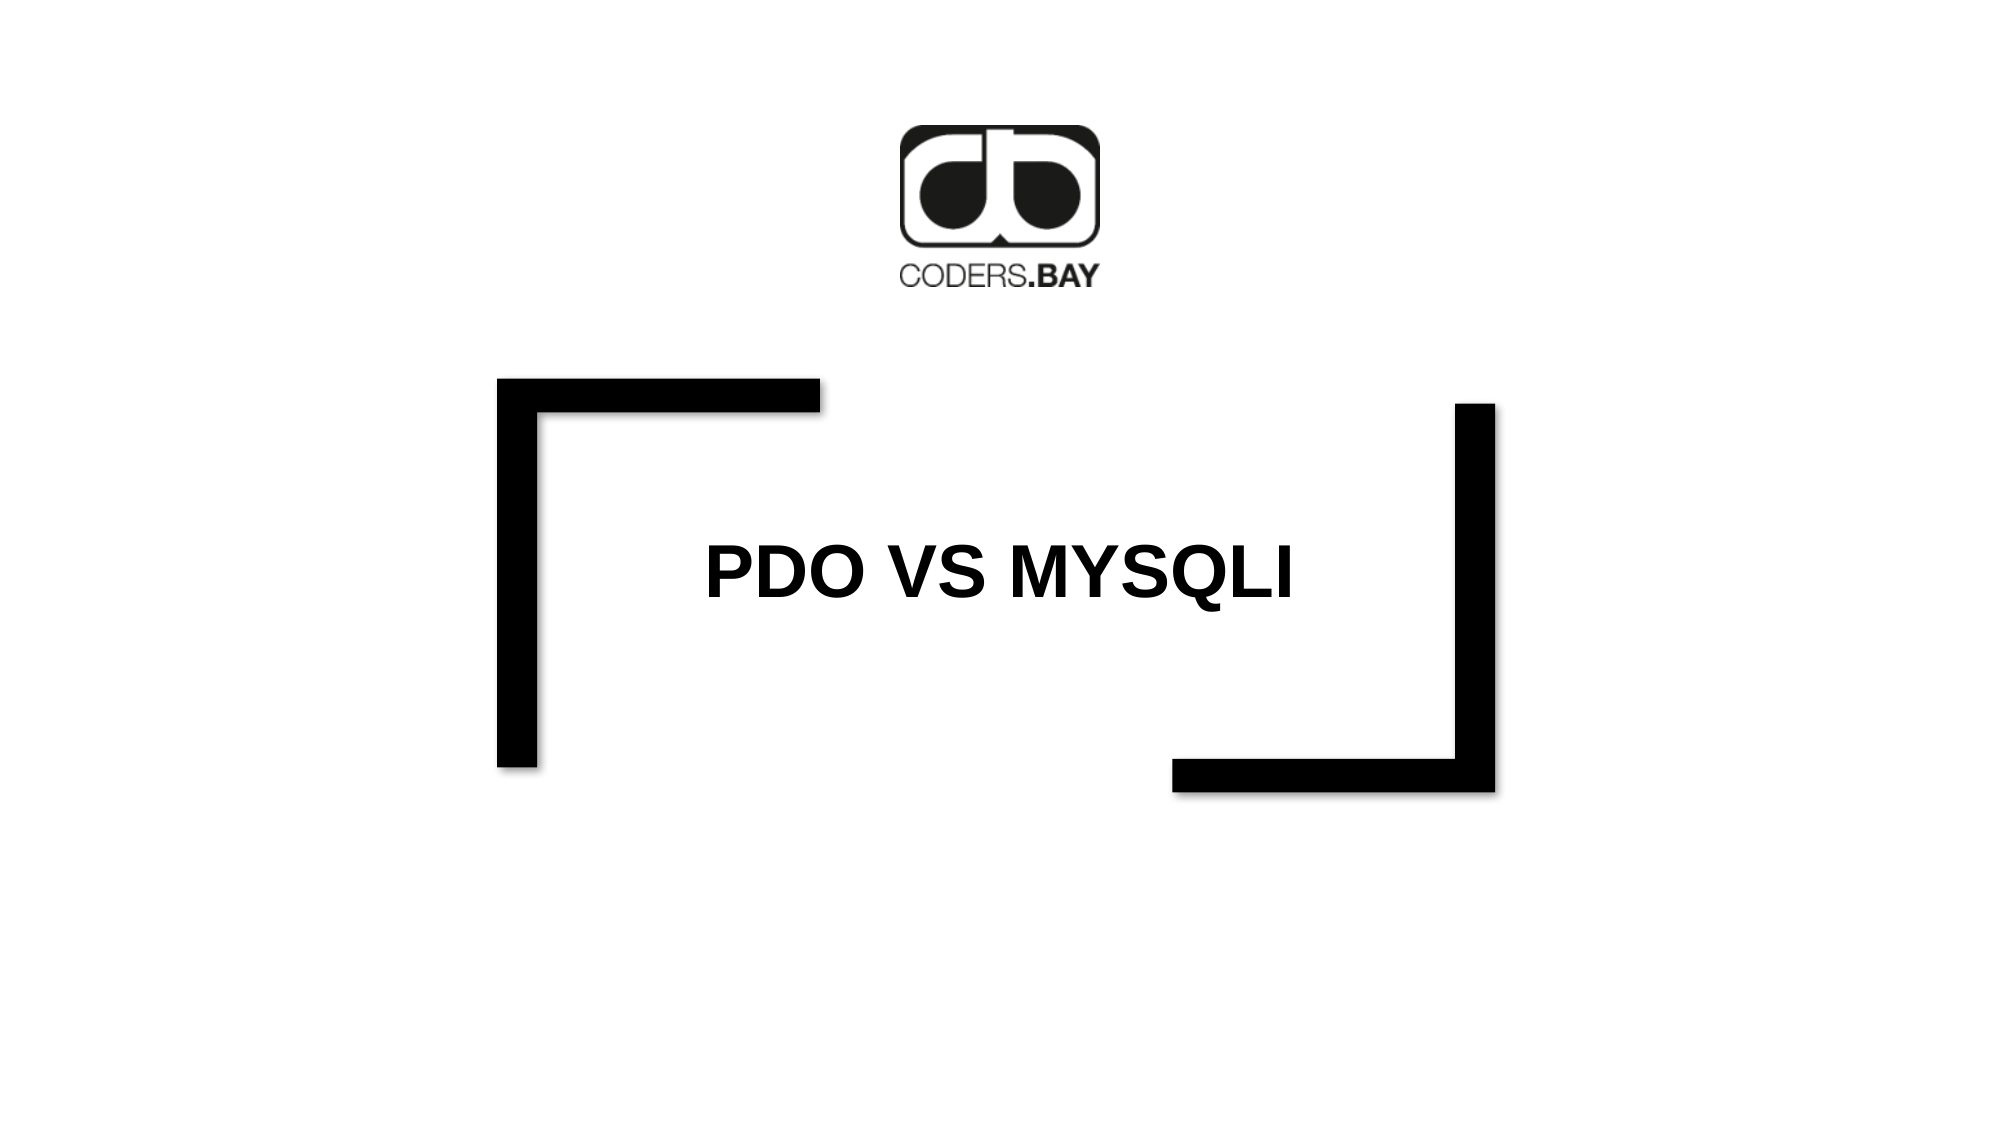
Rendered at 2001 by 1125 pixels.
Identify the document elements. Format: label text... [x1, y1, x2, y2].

picture [900, 125, 1100, 287]
title PDO vs MySQLi [553, 442, 1447, 704]
